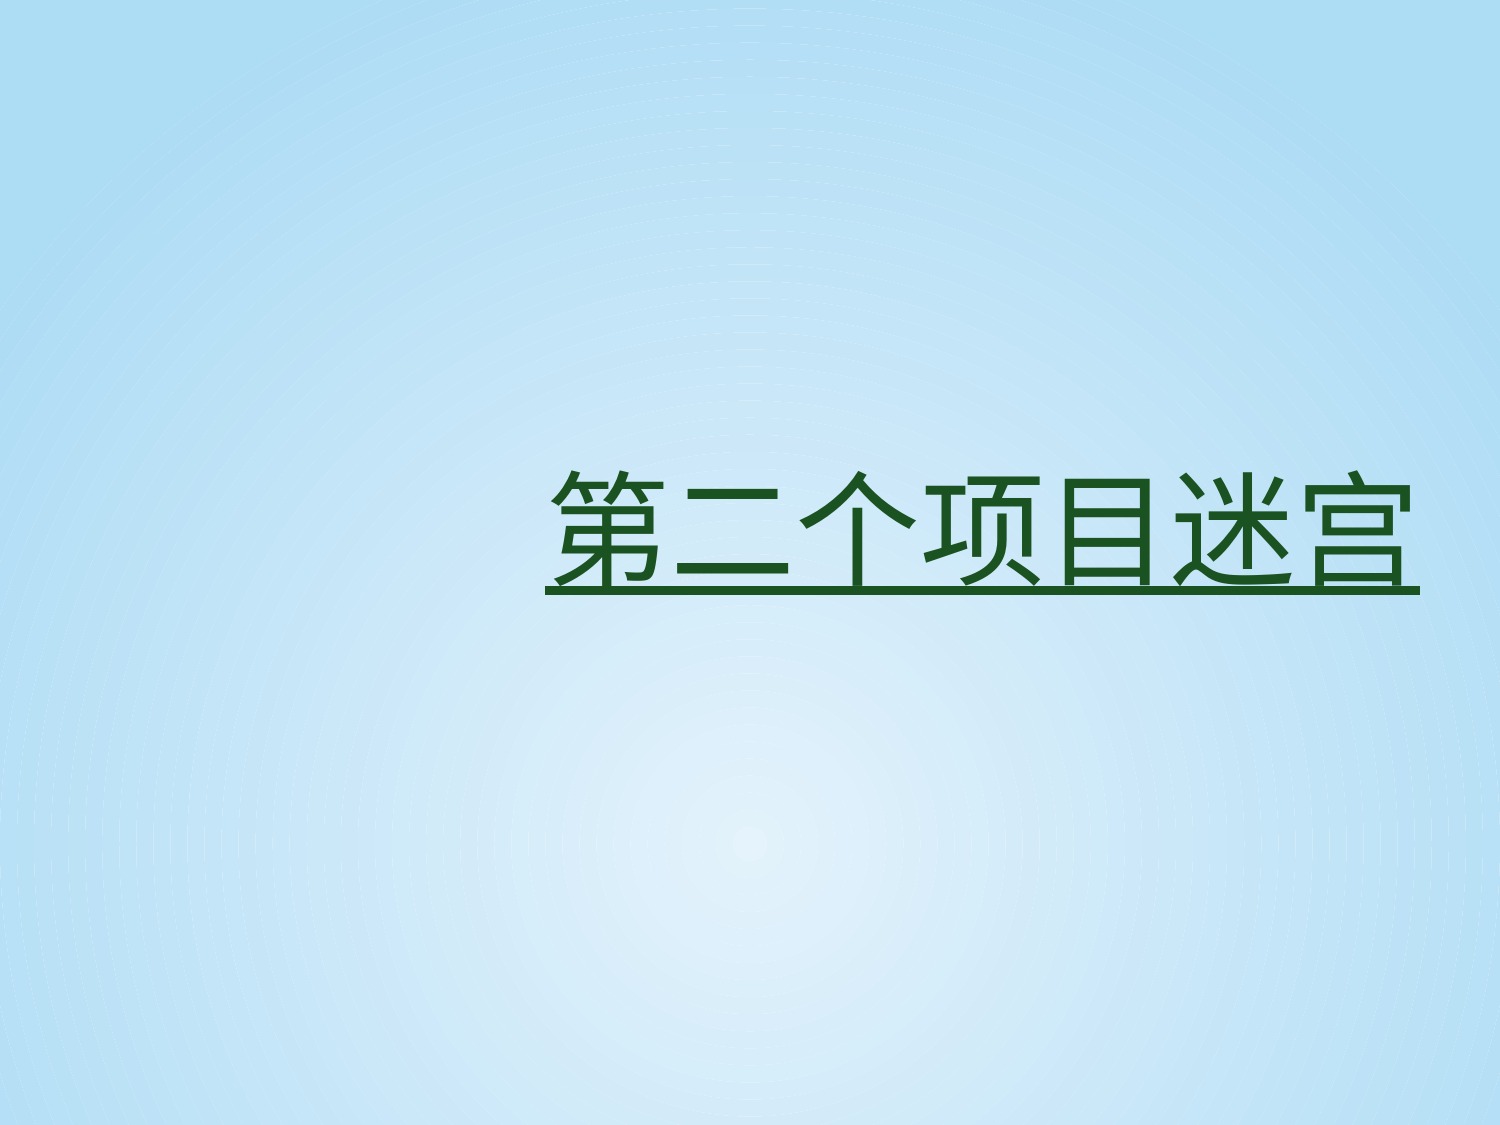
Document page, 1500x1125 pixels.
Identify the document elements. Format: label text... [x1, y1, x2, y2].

title 第二个项目迷宫 [501, 361, 1436, 640]
